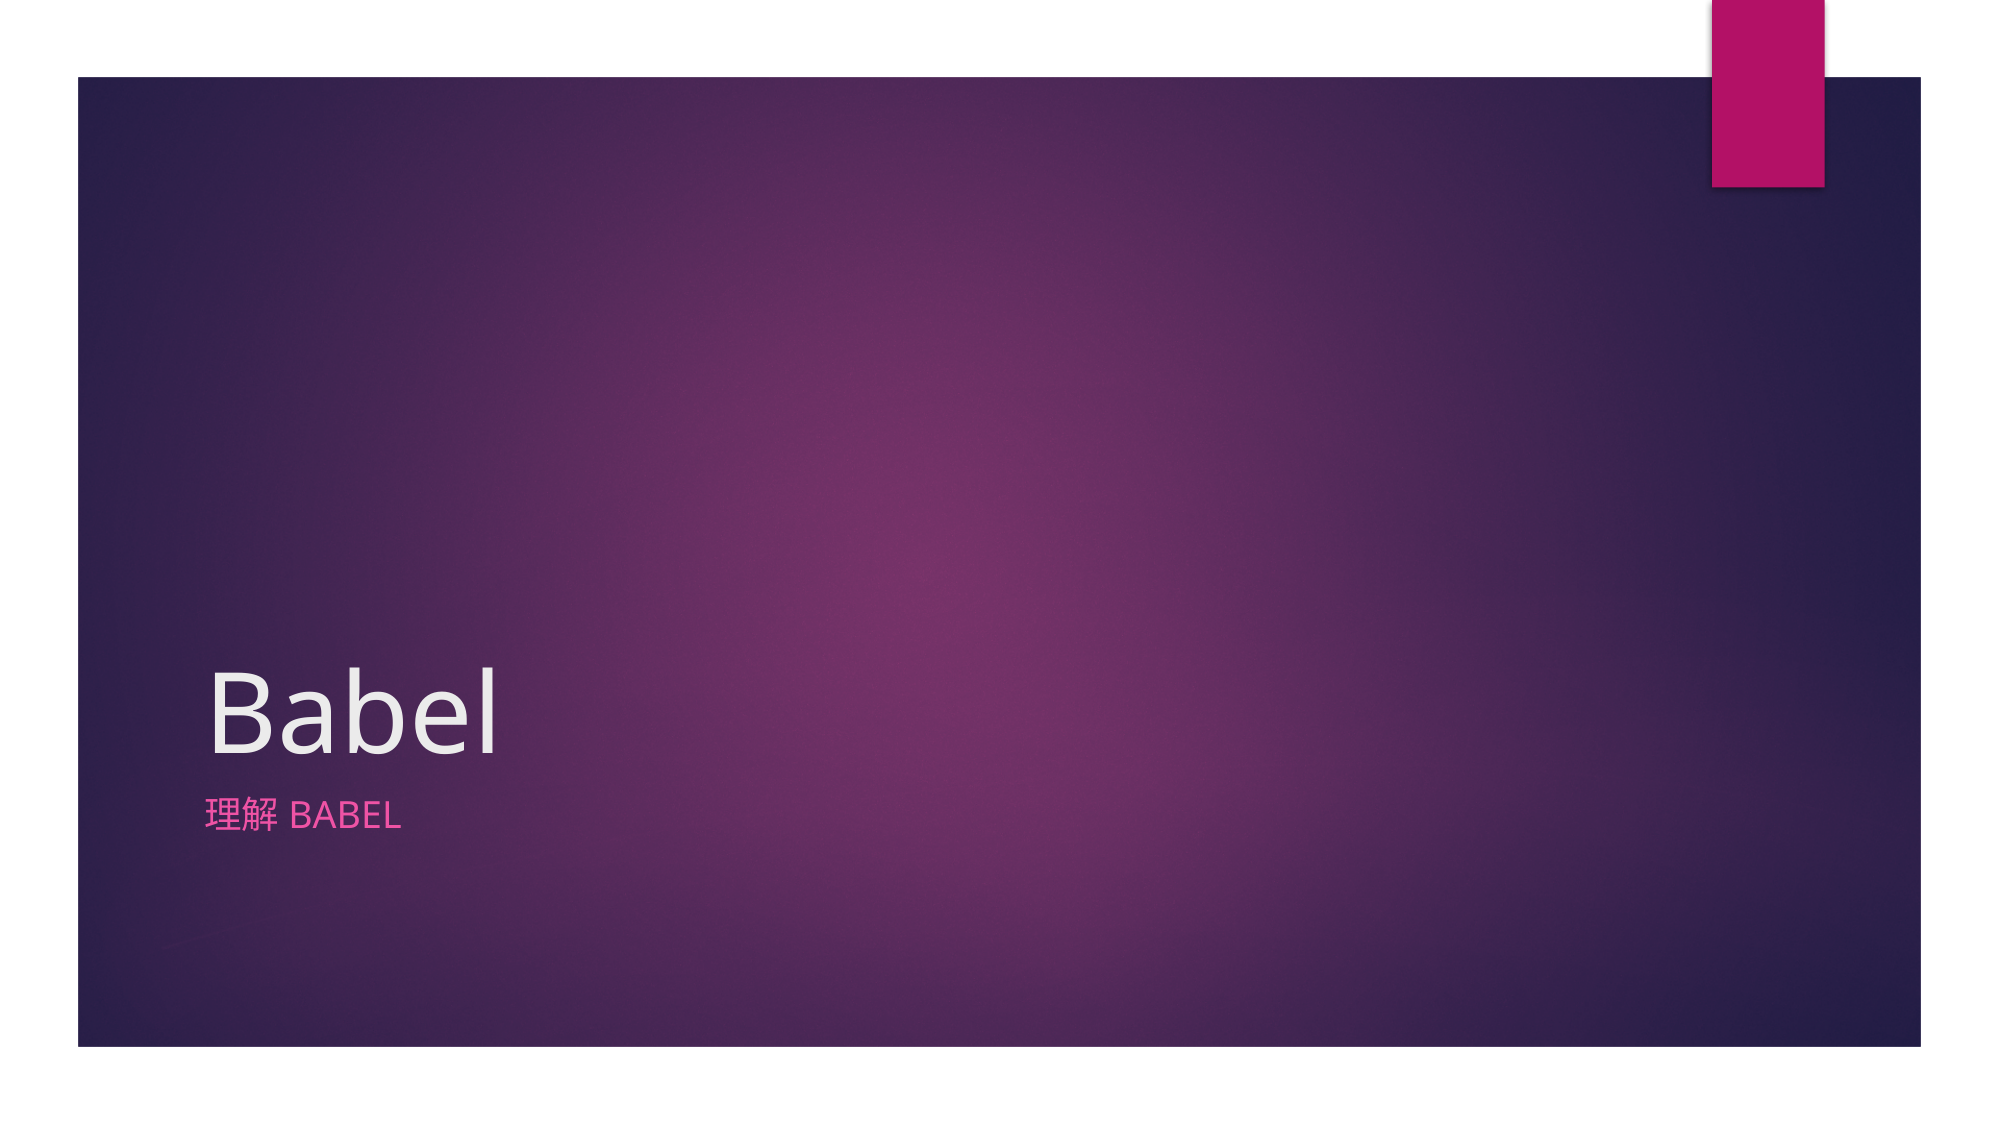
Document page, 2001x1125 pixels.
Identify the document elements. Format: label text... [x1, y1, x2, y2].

title Babel [189, 344, 1638, 783]
subtitle 理解babel [189, 783, 1638, 925]
